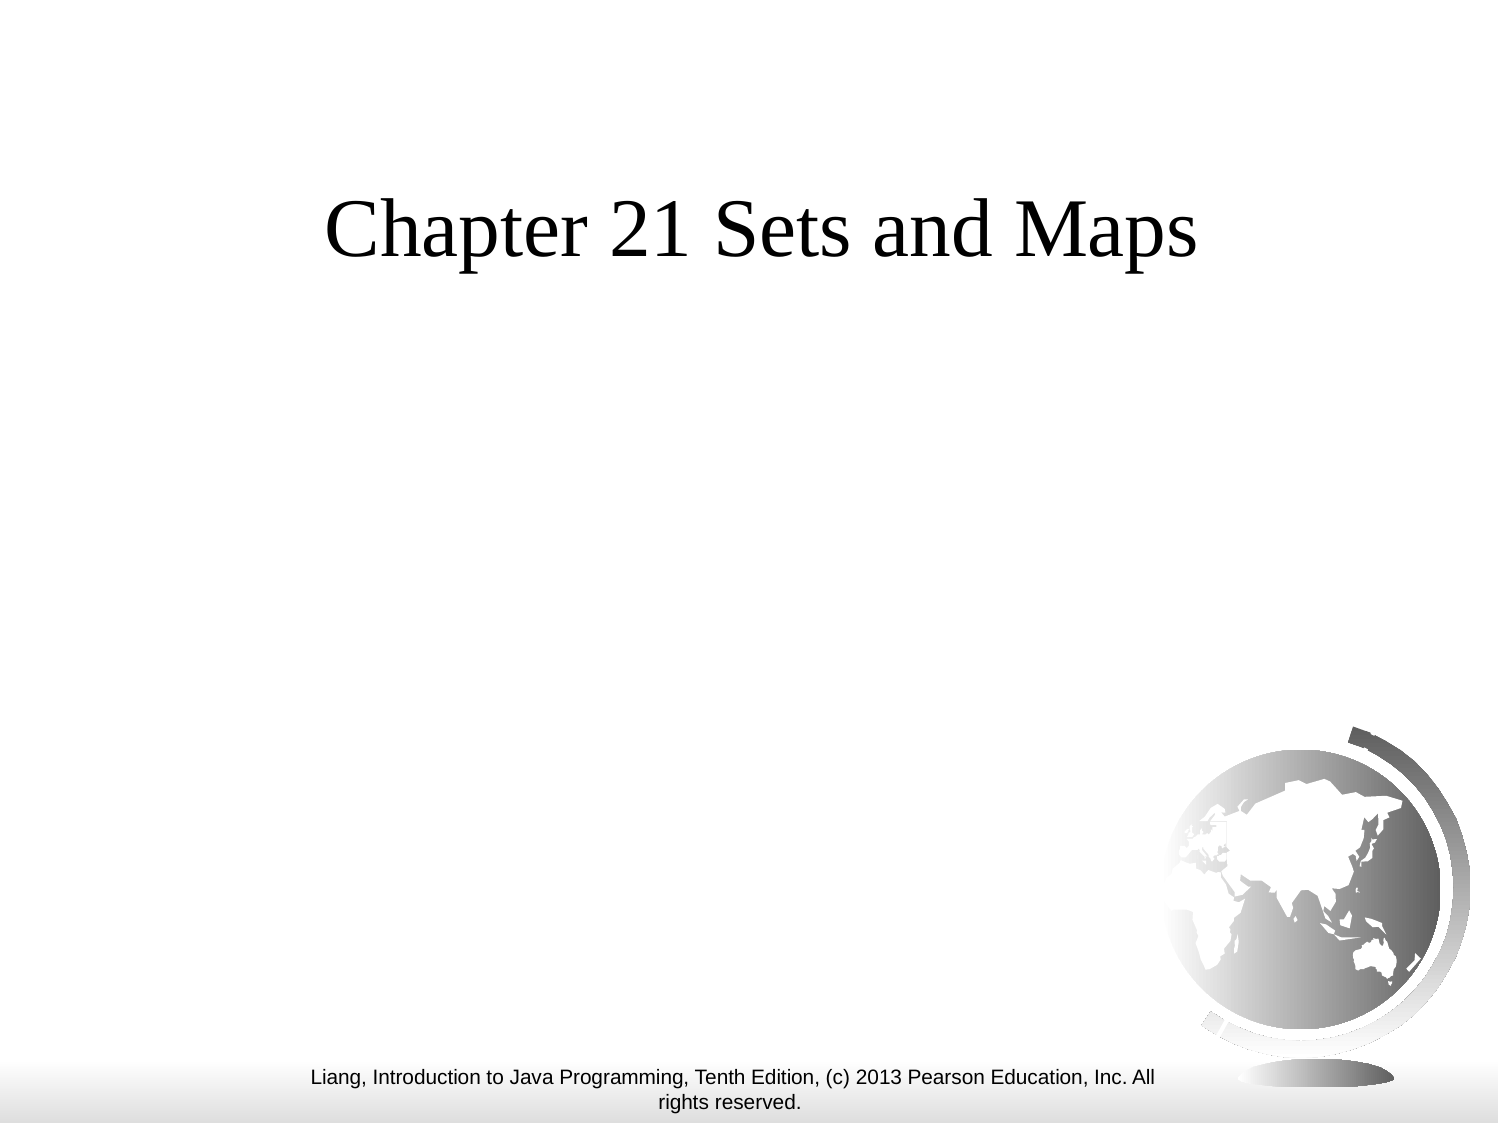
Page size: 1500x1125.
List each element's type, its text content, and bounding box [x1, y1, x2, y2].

title Chapter 21 Sets and Maps [112, 46, 1413, 400]
slide_number [1074, 1049, 1388, 1125]
